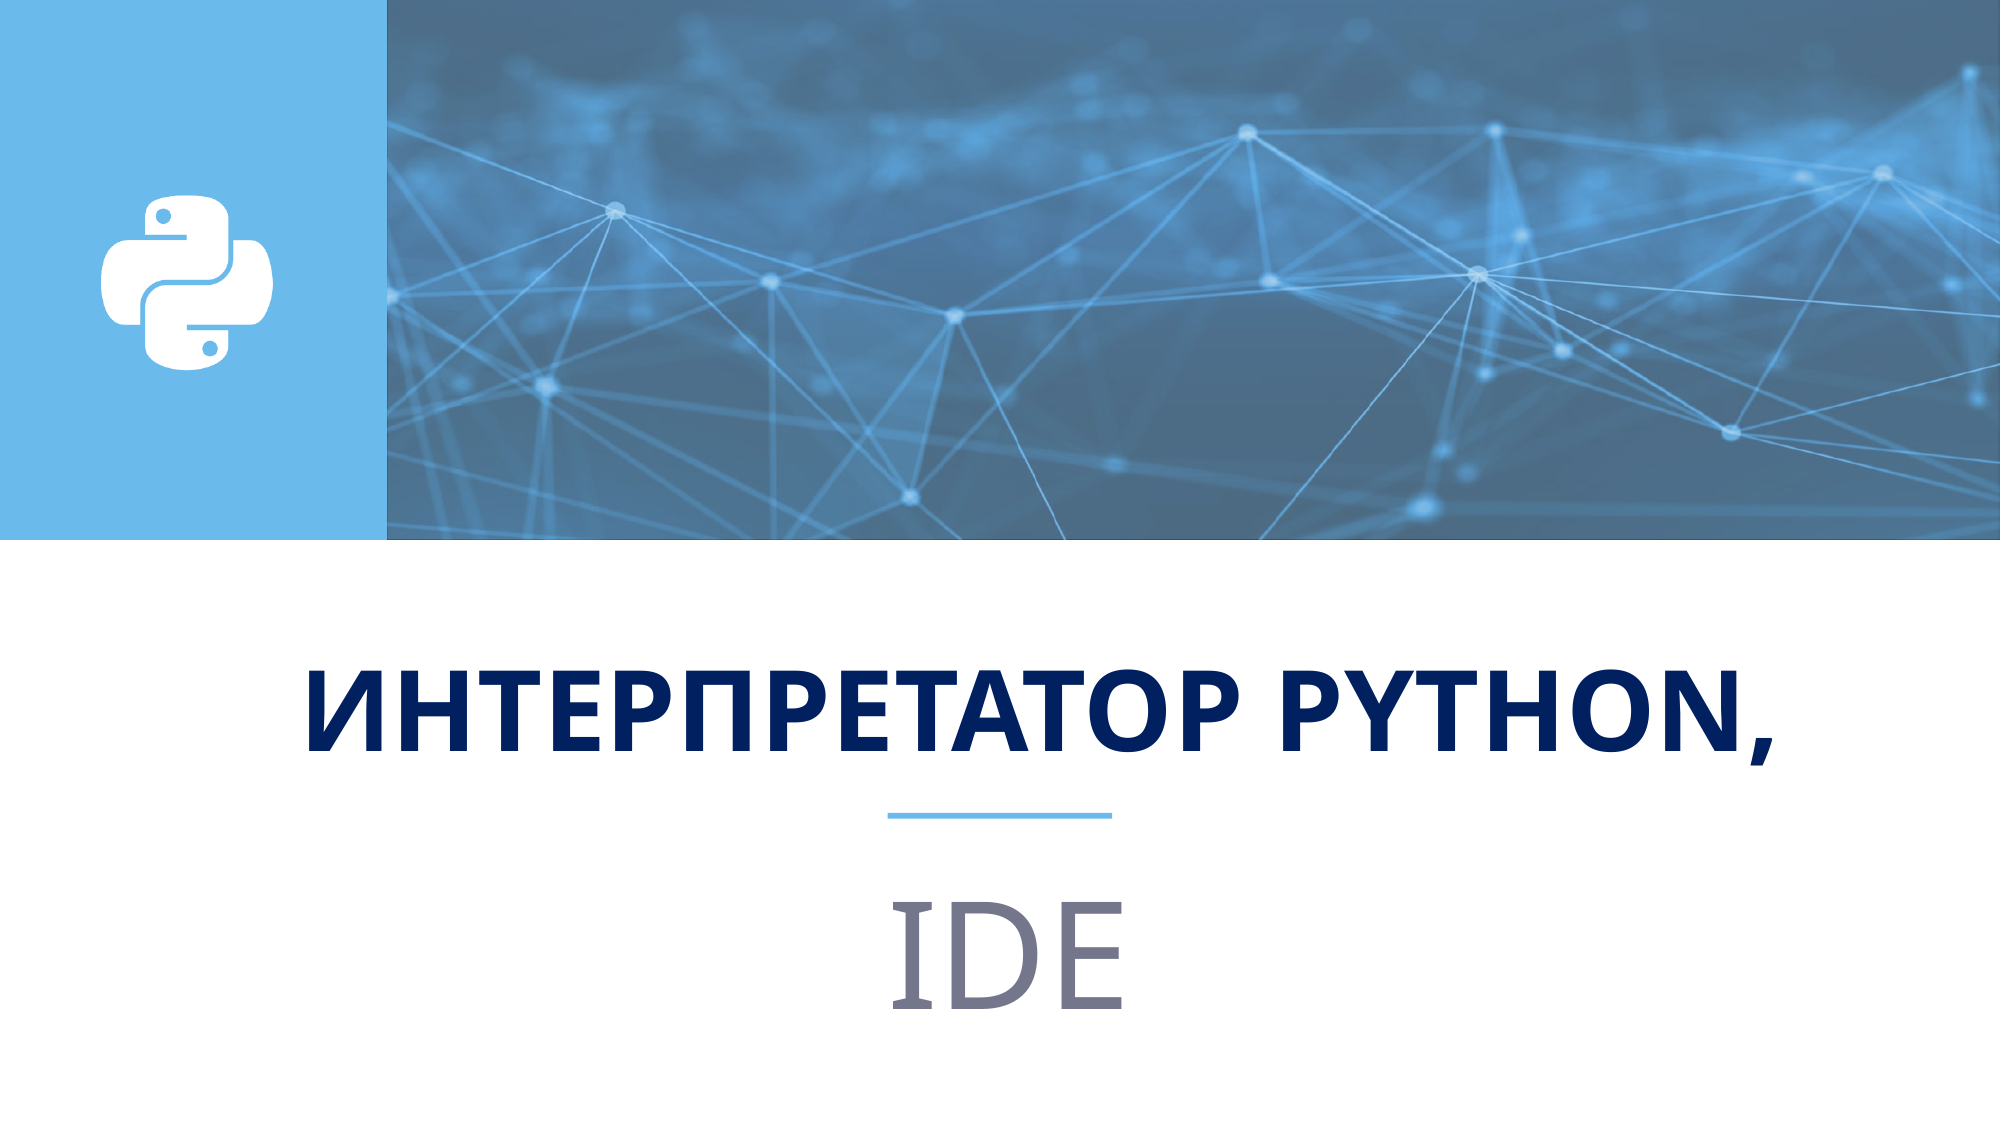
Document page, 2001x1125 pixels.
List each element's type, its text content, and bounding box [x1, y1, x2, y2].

text_box IDE [163, 878, 1856, 1047]
text_box [887, 812, 1113, 820]
picture [0, 0, 2000, 540]
text_box ИНТЕРПРЕТАТОР PYTHON, [166, 612, 1913, 782]
